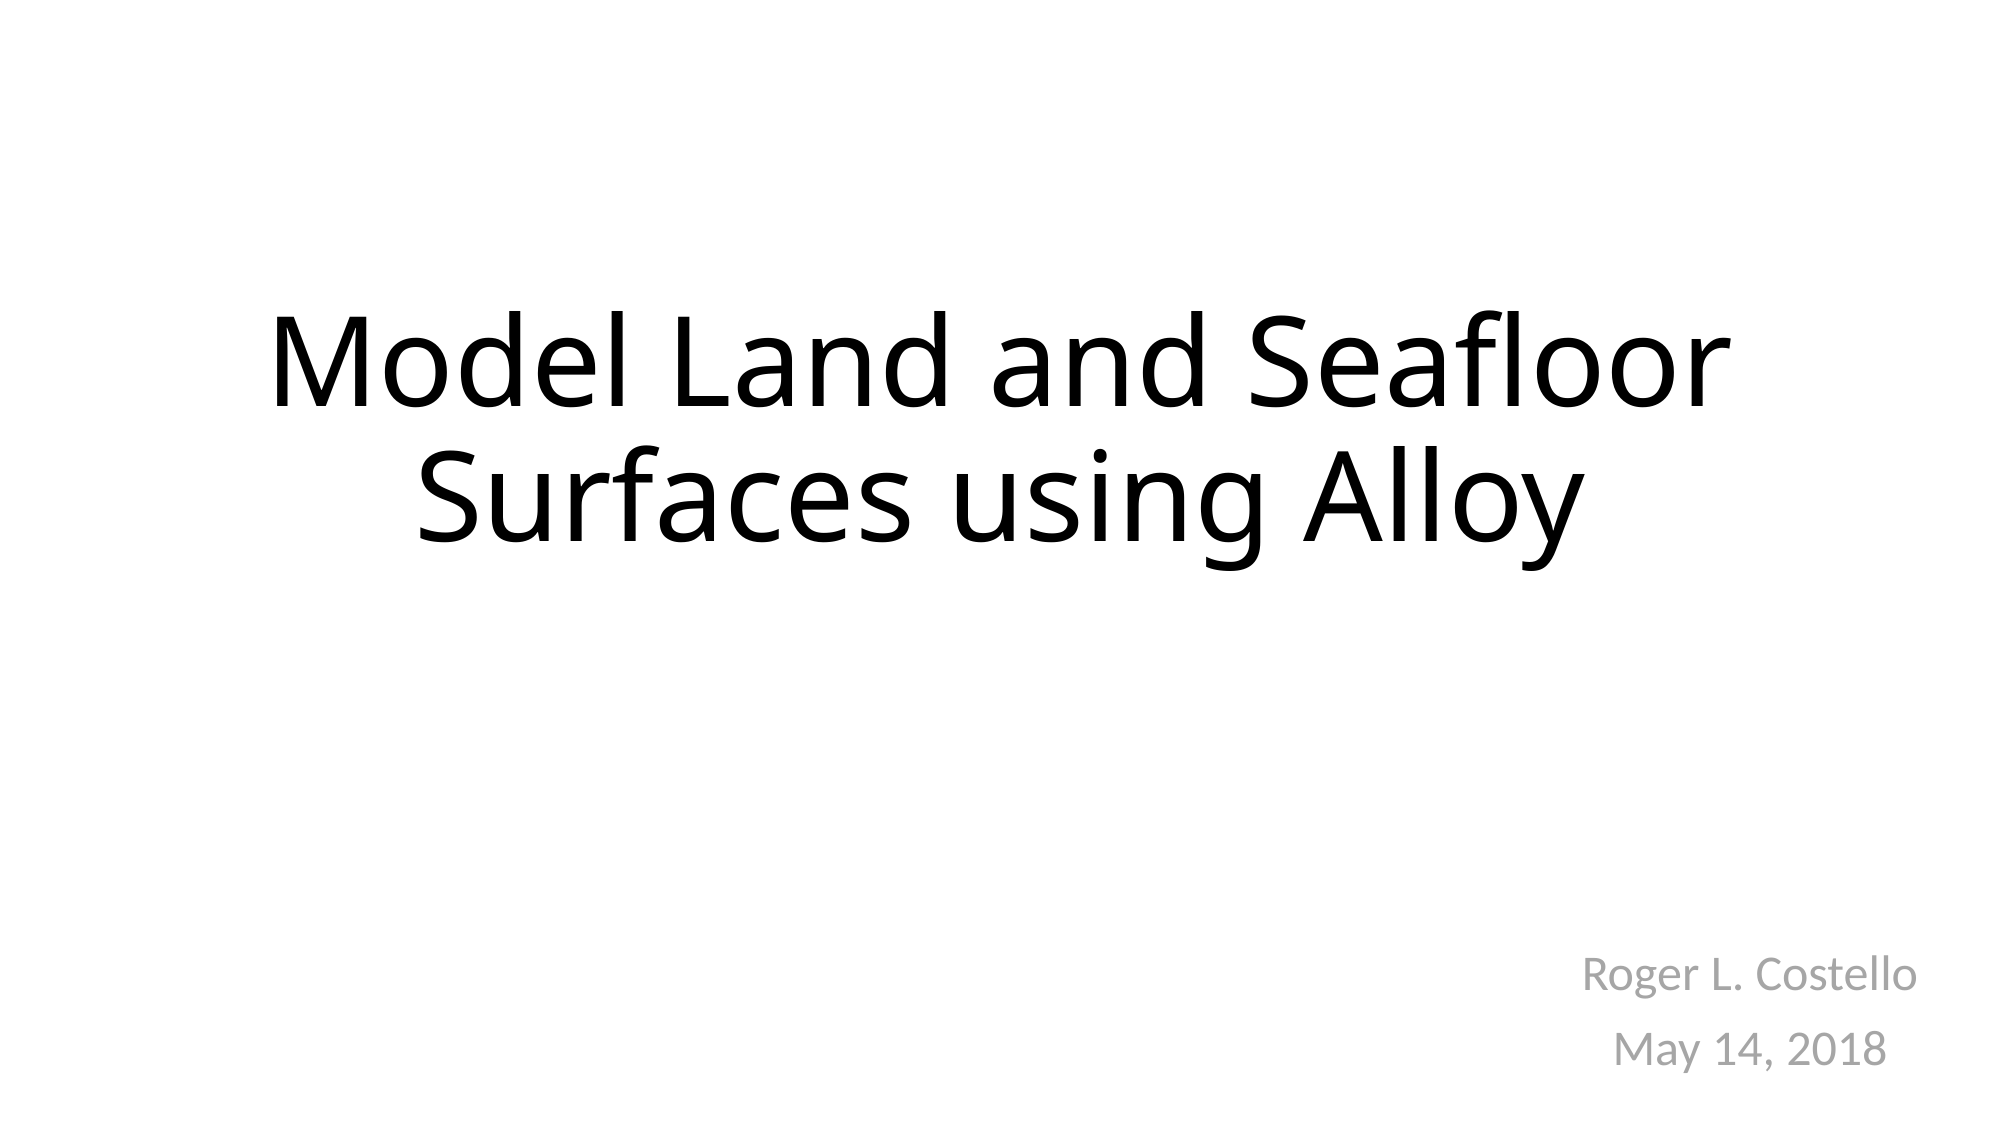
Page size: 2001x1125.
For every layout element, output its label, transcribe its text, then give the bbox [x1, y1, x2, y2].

title Model Land and Seafloor Surfaces using Alloy [249, 184, 1750, 576]
subtitle Roger L. Costello May 14, 2018 [1536, 939, 1964, 1094]
